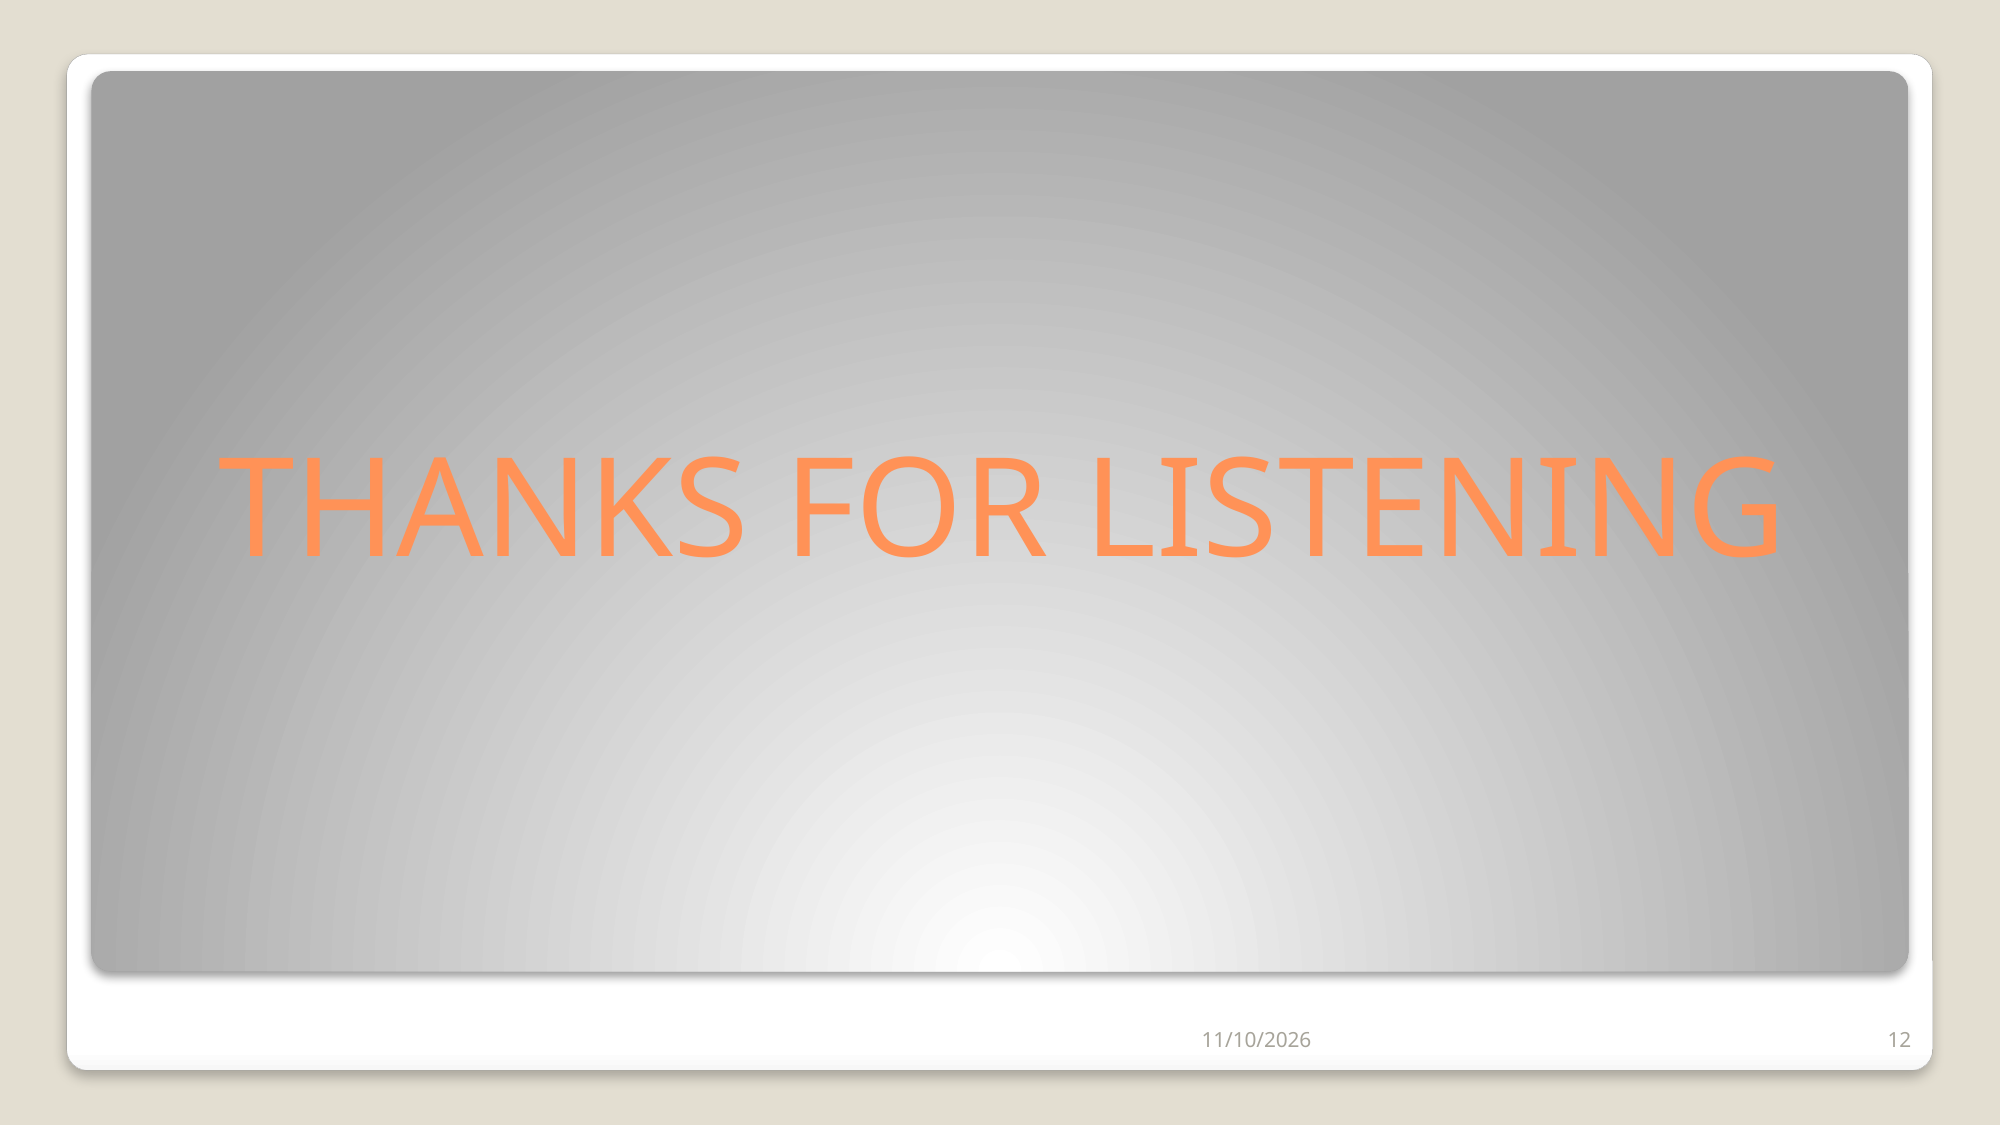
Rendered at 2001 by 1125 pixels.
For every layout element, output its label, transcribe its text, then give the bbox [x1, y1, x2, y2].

slide_number 12 [1825, 1002, 1926, 1063]
title THANKS FOR LISTENING [107, 325, 1898, 592]
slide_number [825, 1002, 1326, 1063]
